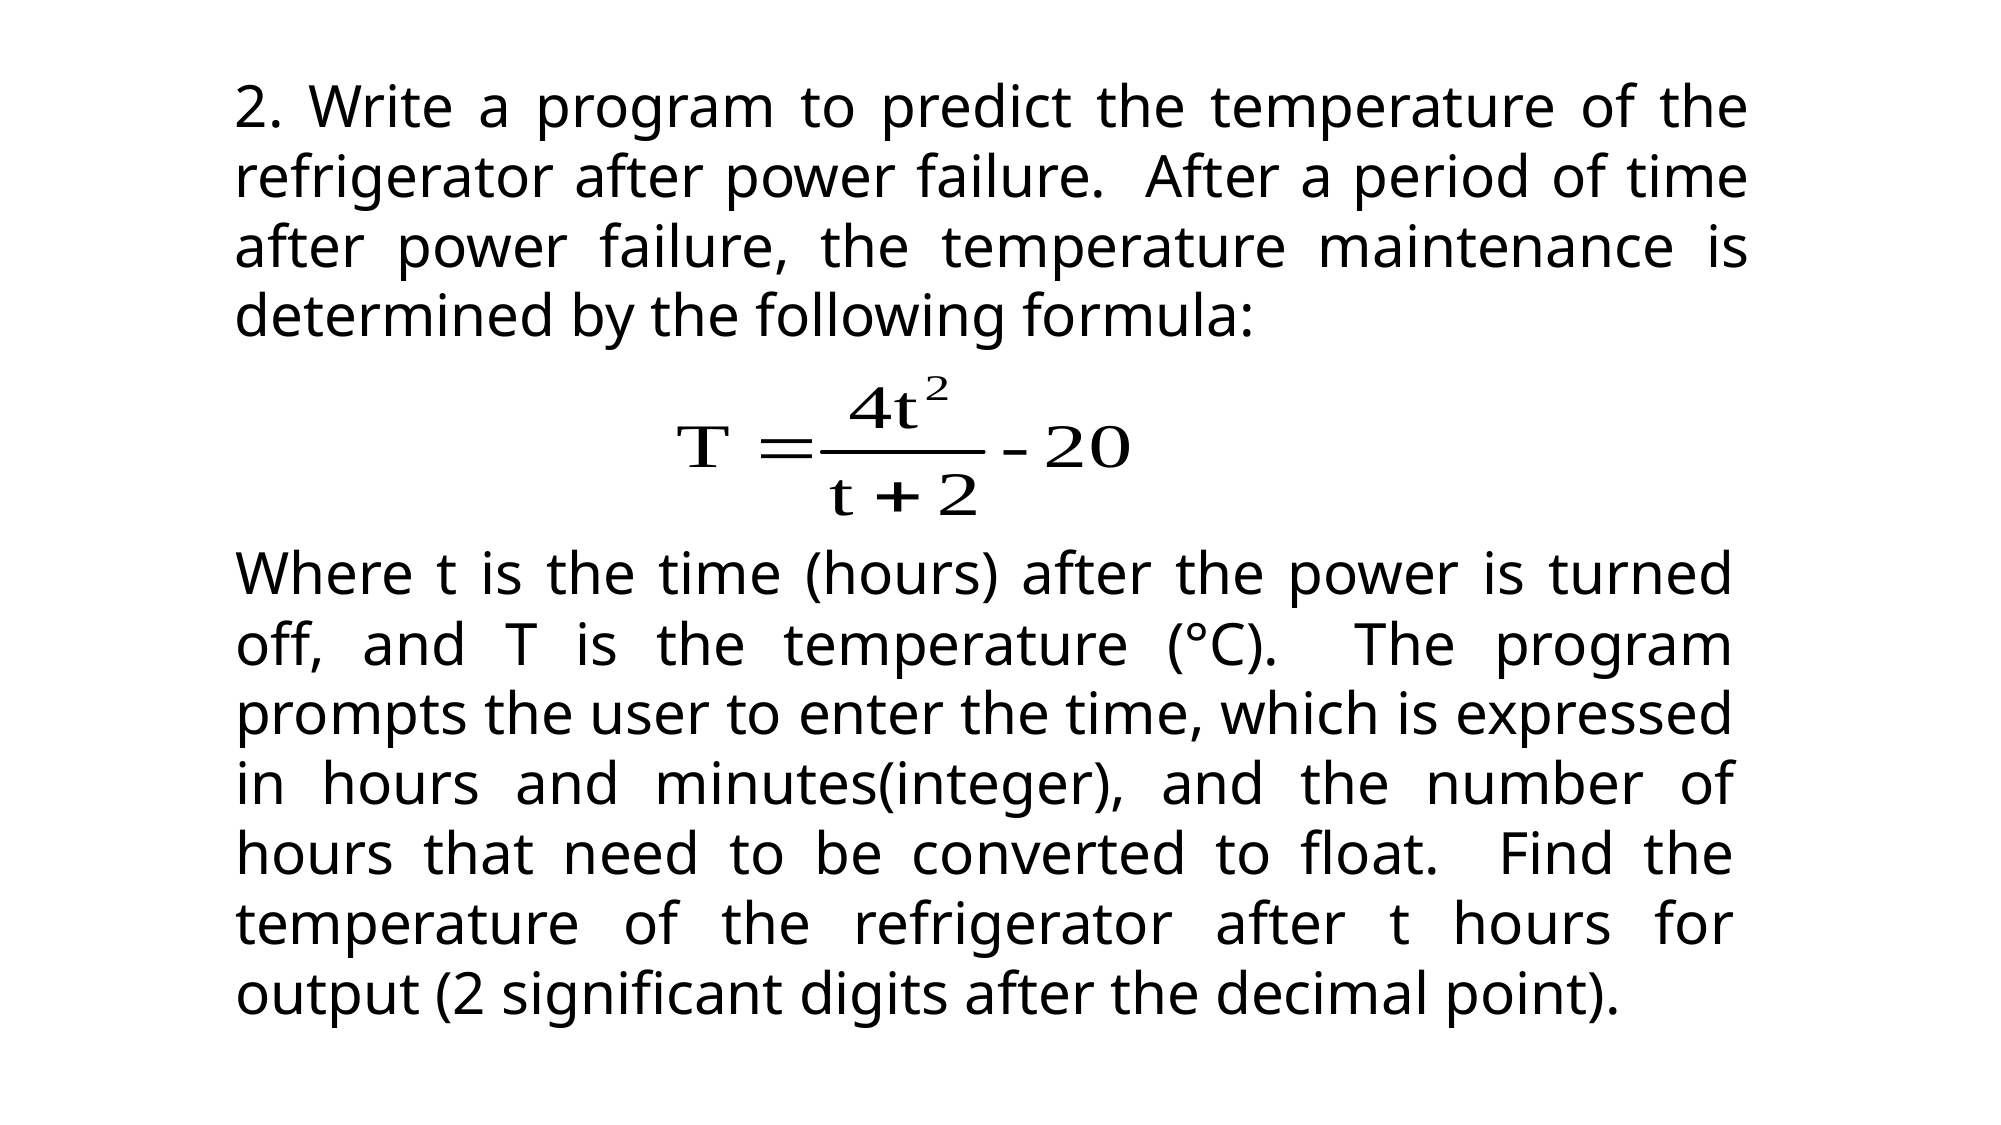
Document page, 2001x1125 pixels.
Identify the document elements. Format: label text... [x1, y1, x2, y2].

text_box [663, 358, 1149, 530]
text_box Where t is the time (hours) after the power is turned off, and T is the temperature (°C). The program prompts the user to enter the time, which is expressed in hours and minutes(integer), and the number of hours that need to be converted to float. Find the temperature of the refrigerator after t hours for output (2 significant digits after the decimal point). [220, 529, 1750, 1034]
text_box 2. Write a program to predict the temperature of the refrigerator after power failure. After a period of time after power failure, the temperature maintenance is determined by the following formula: [220, 61, 1765, 356]
